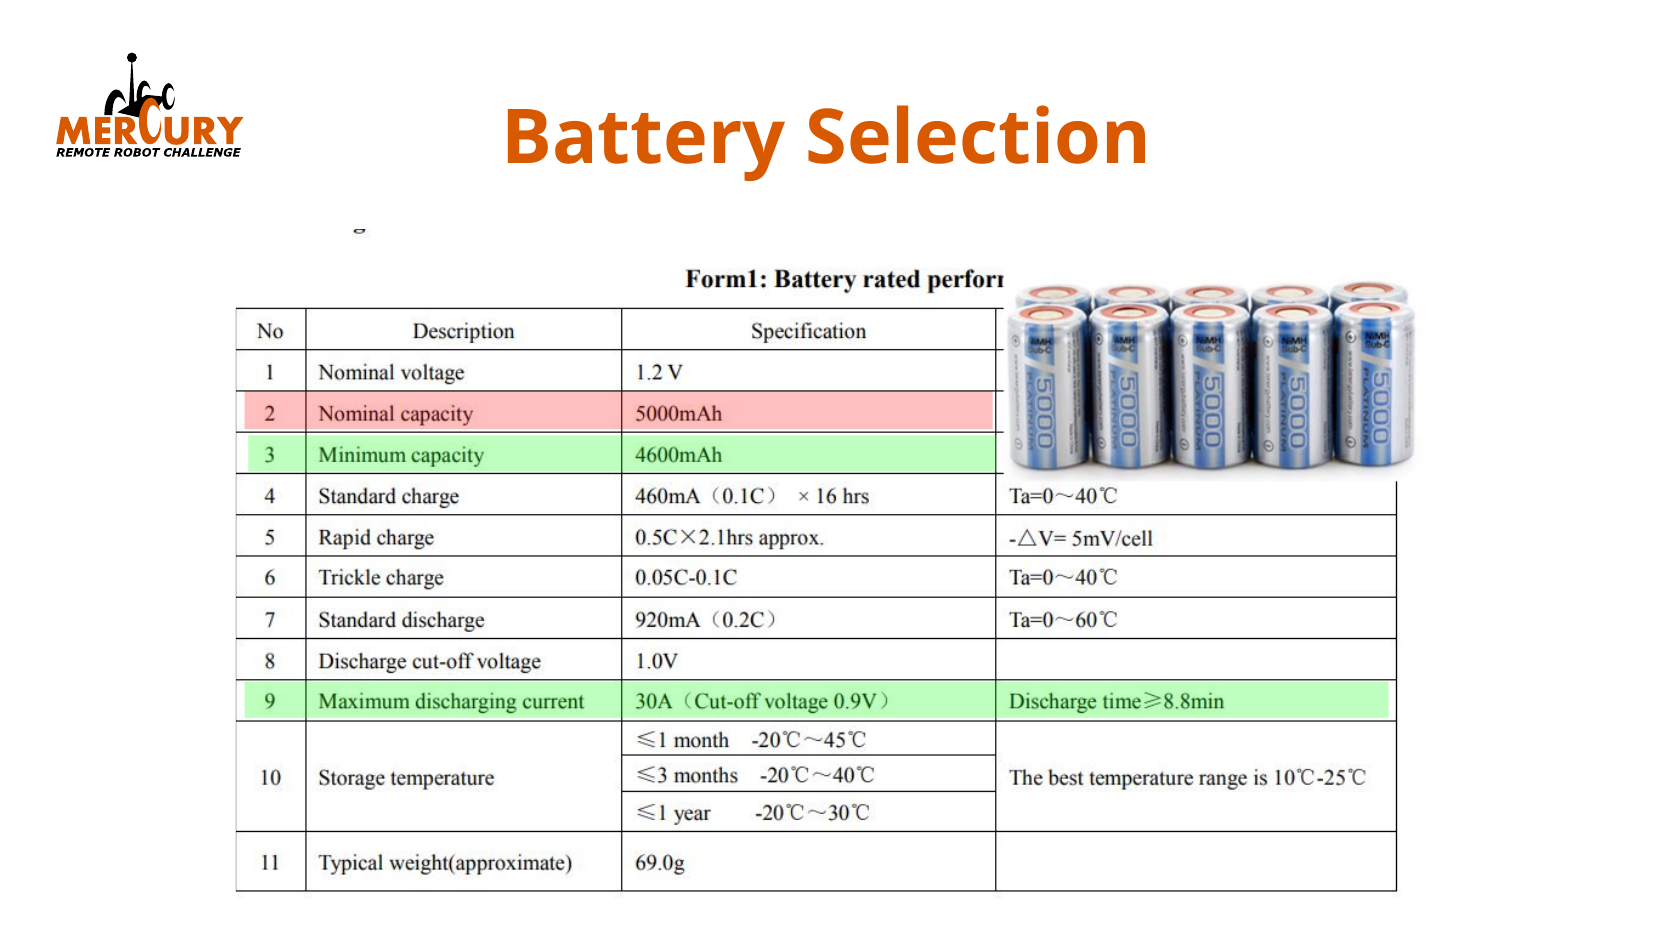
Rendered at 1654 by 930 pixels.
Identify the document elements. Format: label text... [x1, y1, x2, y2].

title Battery Selection [113, 49, 1540, 230]
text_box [235, 229, 1430, 905]
